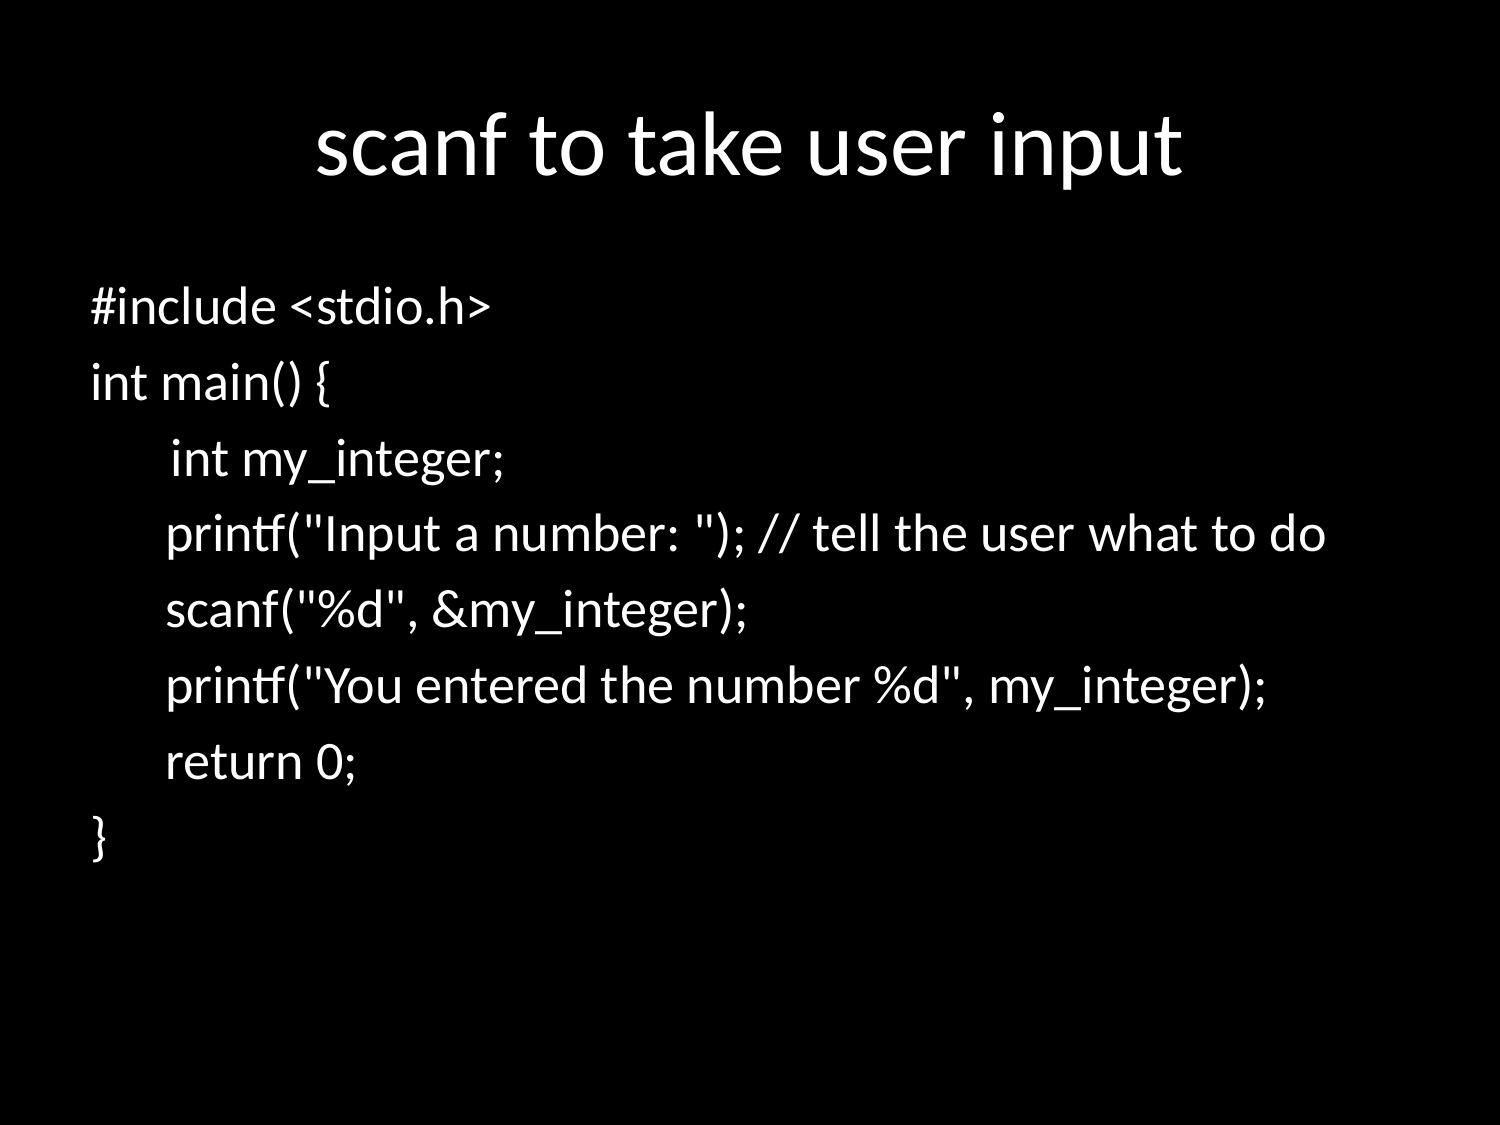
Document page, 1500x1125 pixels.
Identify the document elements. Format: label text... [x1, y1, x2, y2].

title scanf to take user input [75, 45, 1425, 233]
list #include <stdio.h> int main() { int my_integer; printf("Input a number: "); // tell the user what to do scanf("%d", &my_integer); printf("You entered the number %d", my_integer); return 0; } [75, 262, 1425, 1071]
